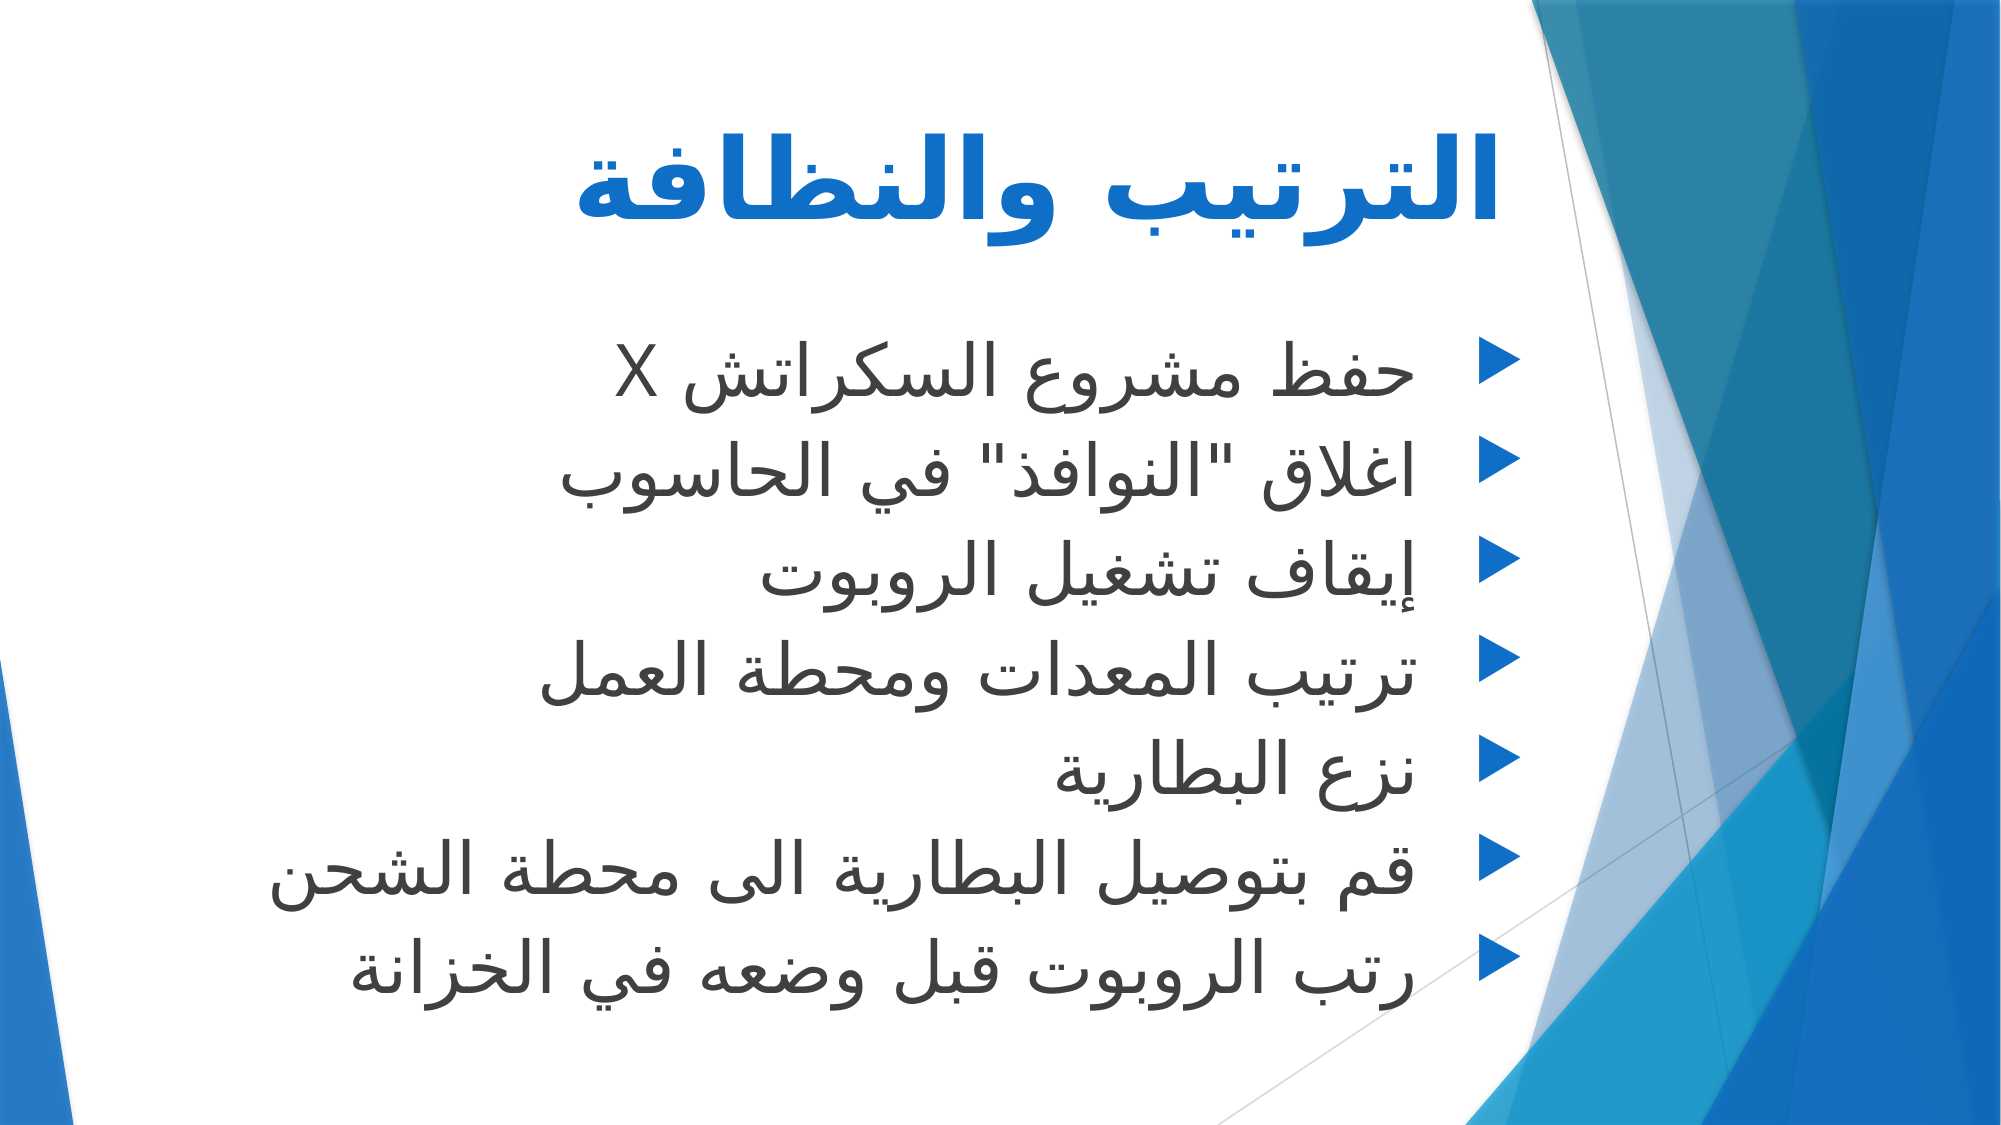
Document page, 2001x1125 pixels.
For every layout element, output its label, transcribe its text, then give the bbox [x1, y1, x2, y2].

list حفظ مشروع السكراتش X اغلاق "النوافذ" في الحاسوب إيقاف تشغيل الروبوت ترتيب المعدات ومحطة العمل نزع البطارية قم بتوصيل البطارية الى محطة الشحن رتب الروبوت قبل وضعه في الخزانة [111, 316, 1522, 1037]
title الترتيب والنظافة [111, 99, 1522, 316]
